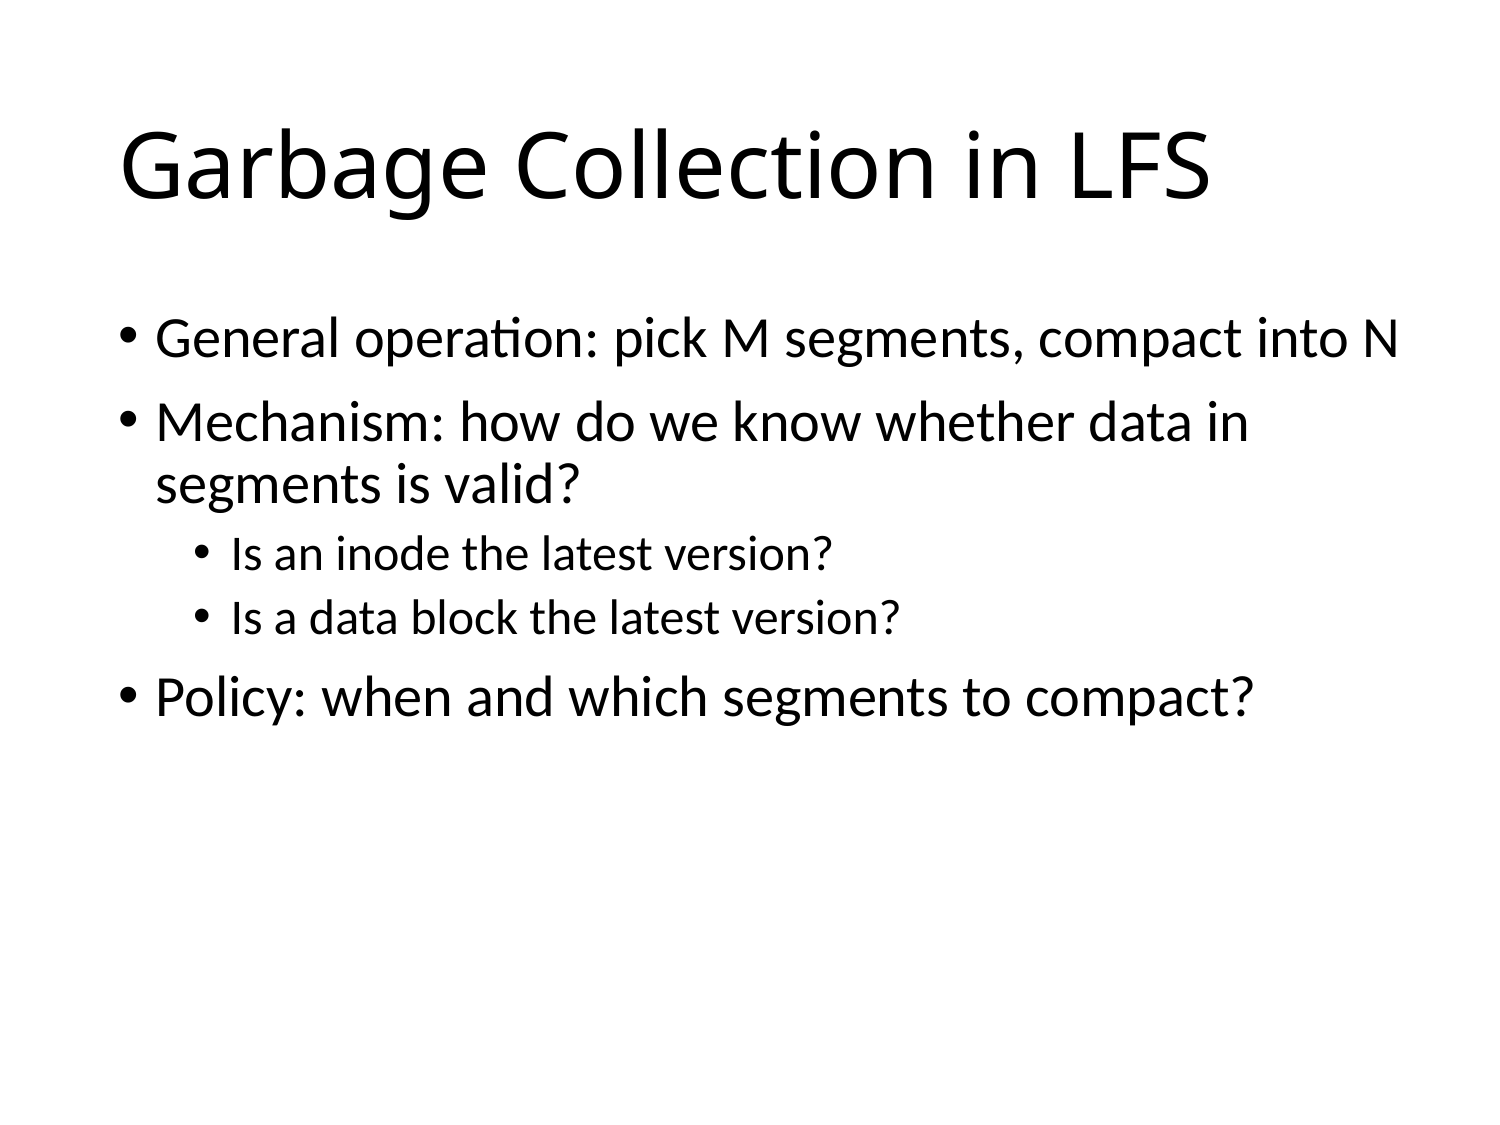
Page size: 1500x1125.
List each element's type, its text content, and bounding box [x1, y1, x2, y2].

title Garbage Collection in LFS [103, 59, 1397, 278]
list General operation: pick M segments, compact into N Mechanism: how do we know whether data in segments is valid? Is an inode the latest version? Is a data block the latest version? Policy: when and which segments to compact? [103, 299, 1428, 1014]
